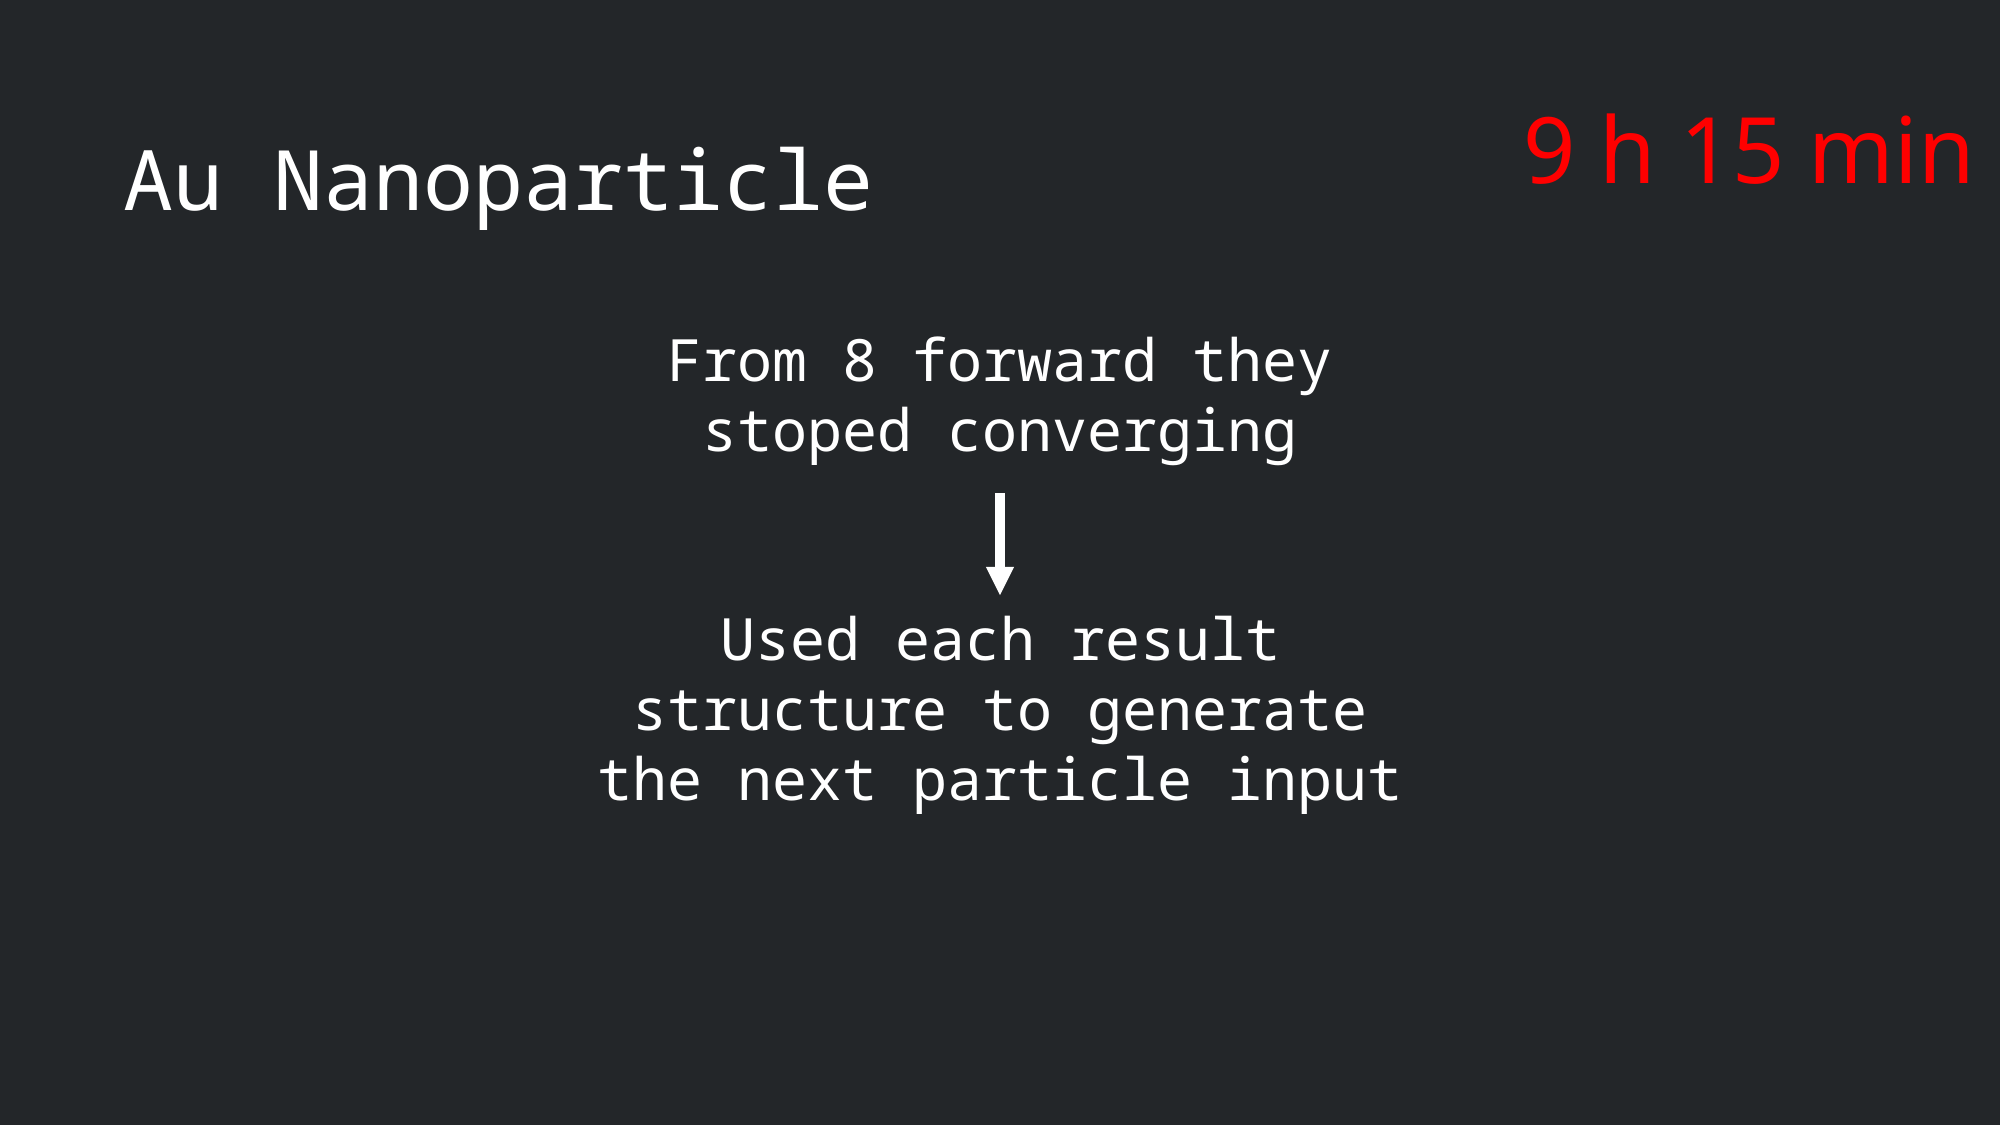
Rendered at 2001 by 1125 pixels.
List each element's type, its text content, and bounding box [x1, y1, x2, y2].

text_box Au Nanoparticle [108, 119, 991, 235]
text_box 9 h 15 min [1508, 84, 2000, 210]
text_box From 8 forward they stoped converging [637, 316, 1362, 471]
text_box Used each result structure to generate the next particle input [559, 595, 1441, 820]
